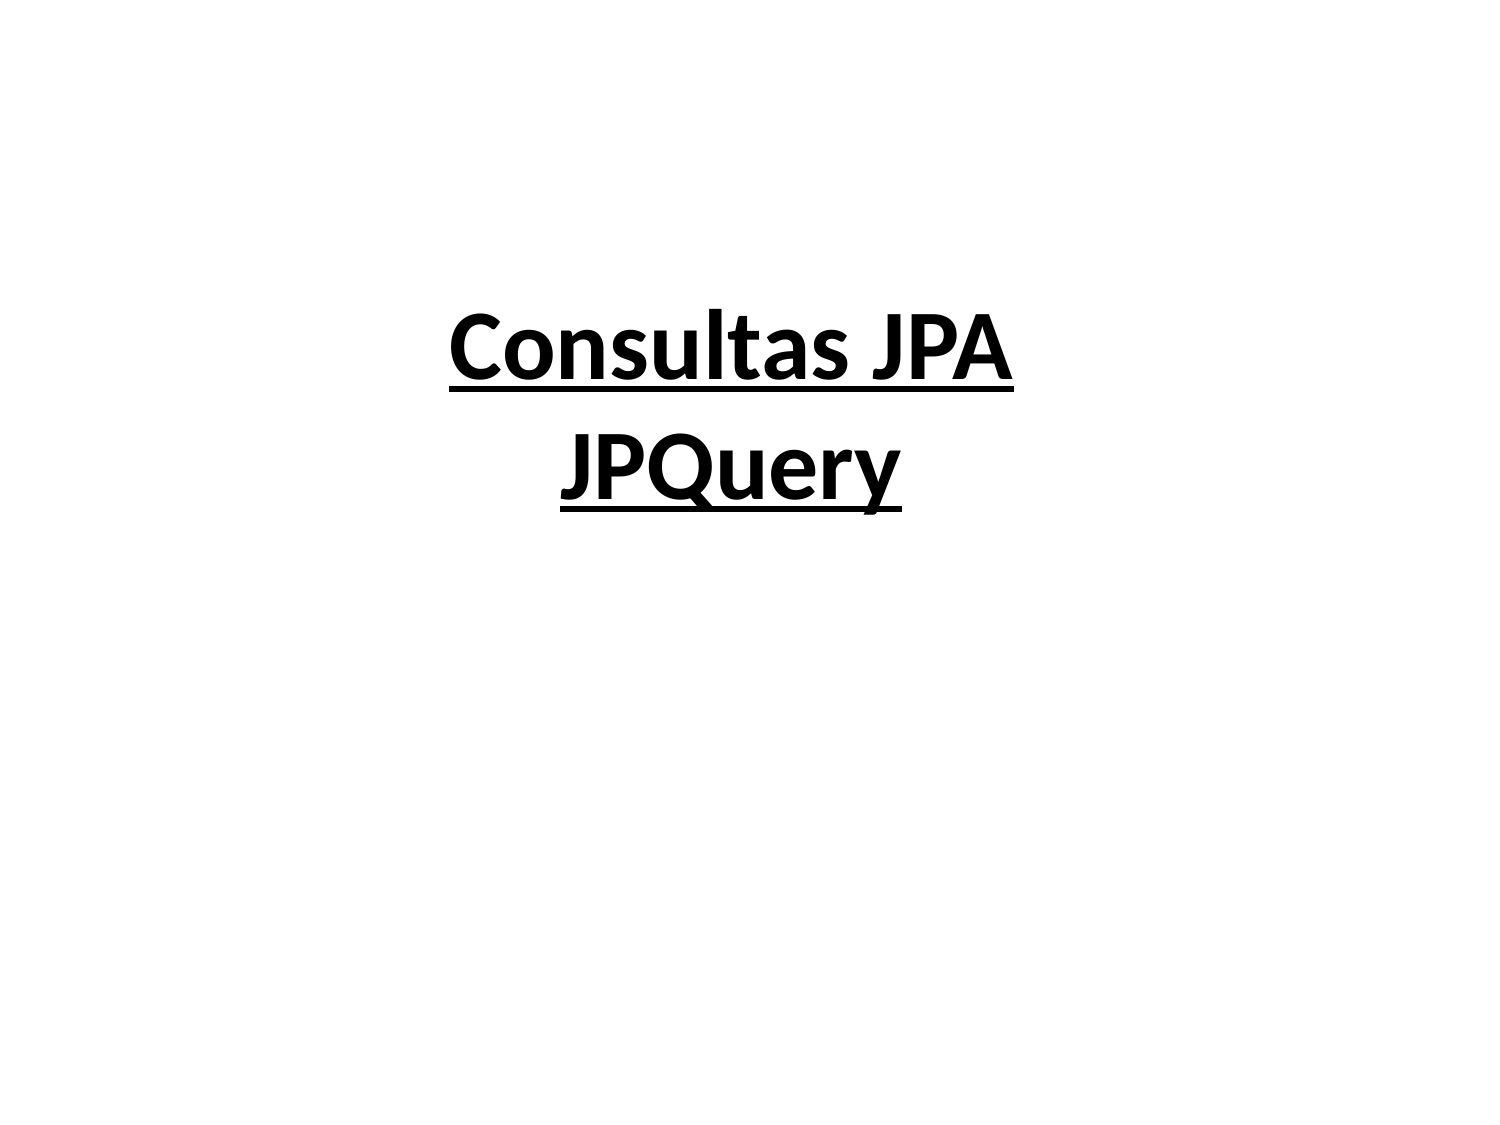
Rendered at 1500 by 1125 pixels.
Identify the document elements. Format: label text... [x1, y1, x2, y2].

title Consultas JPA JPQuery [123, 278, 1339, 521]
